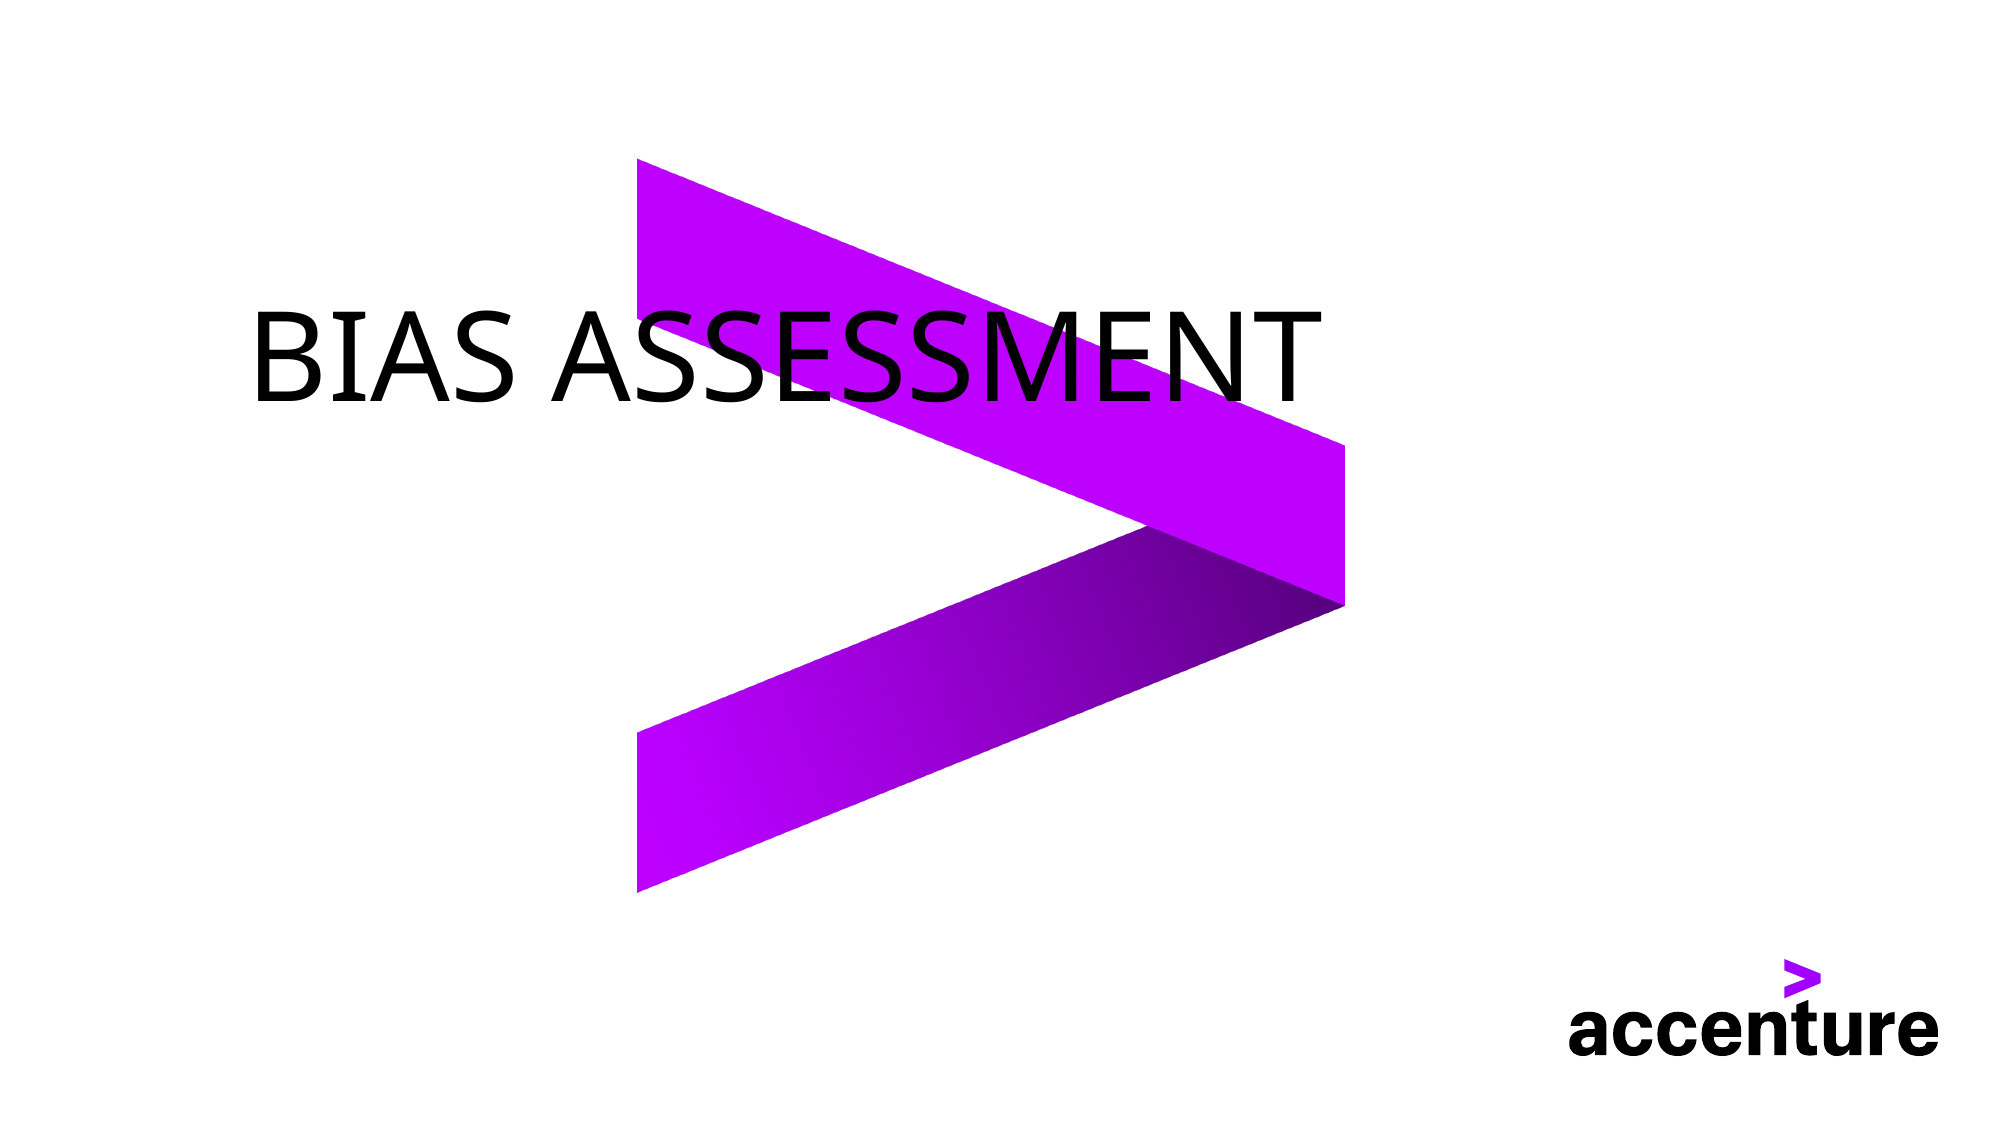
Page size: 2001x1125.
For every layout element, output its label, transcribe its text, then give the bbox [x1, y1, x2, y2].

picture [637, 772, 1345, 897]
title Bias Assessment [246, 317, 1369, 772]
picture [637, 154, 1345, 317]
